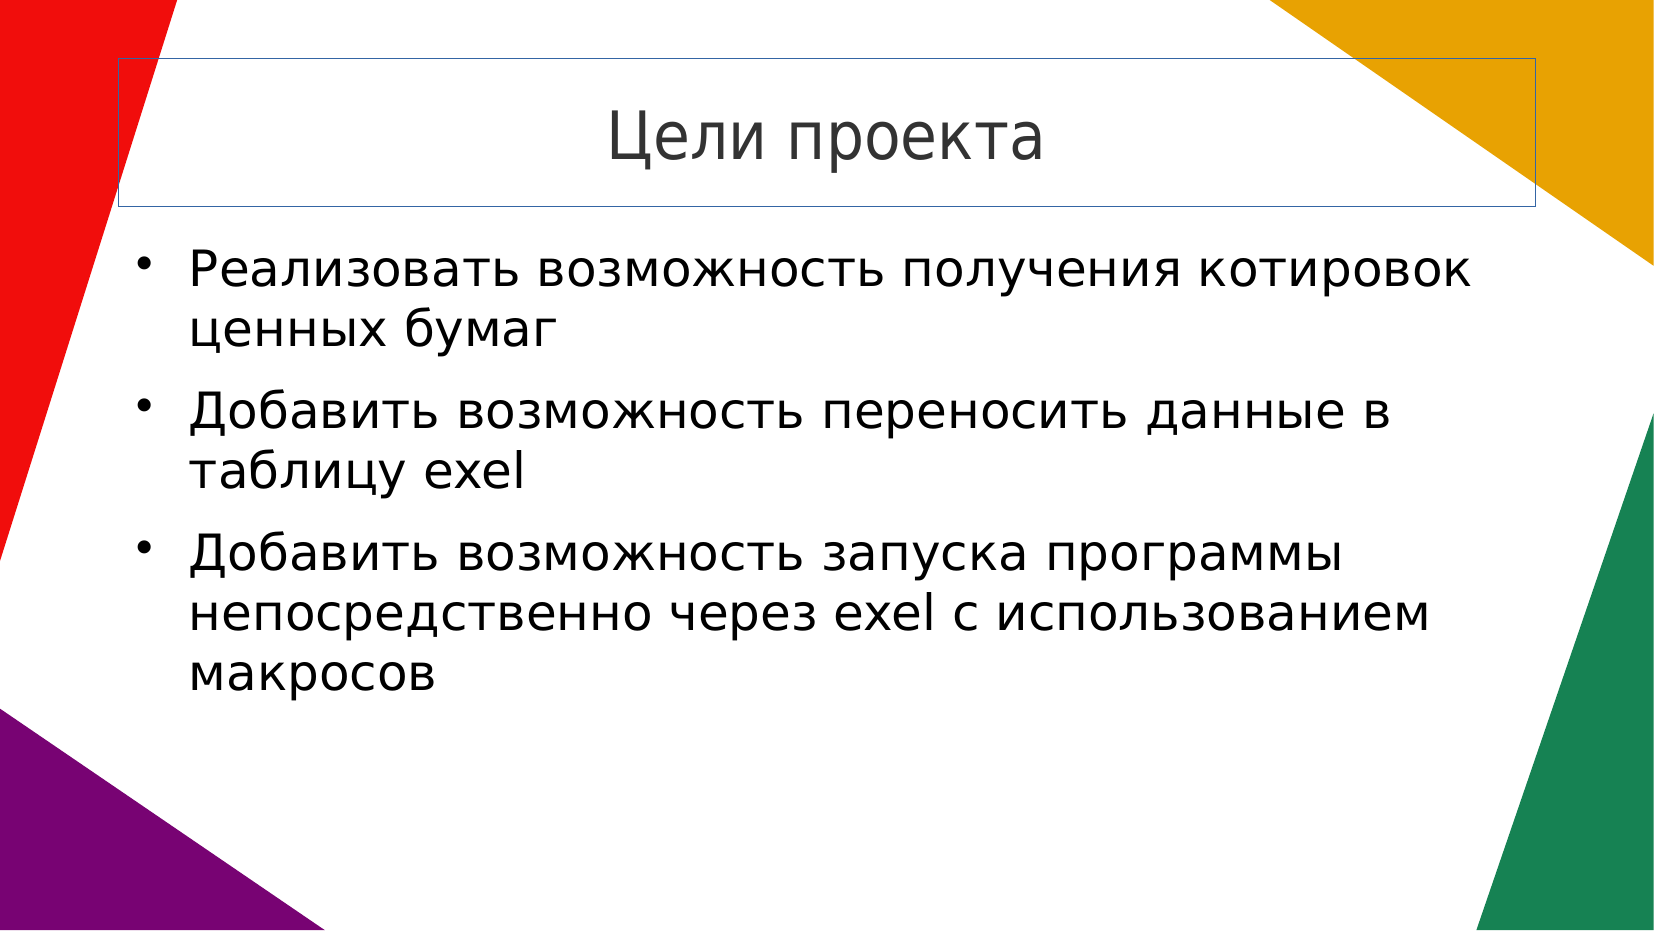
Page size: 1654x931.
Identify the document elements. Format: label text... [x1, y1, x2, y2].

text_box Реализовать возможность получения котировок ценных бумаг Добавить возможность переносить данные в таблицу exel Добавить возможность запуска программы непосредственно через exel с использованием макросов [118, 236, 1536, 827]
text_box Цели проекта [118, 58, 1536, 207]
